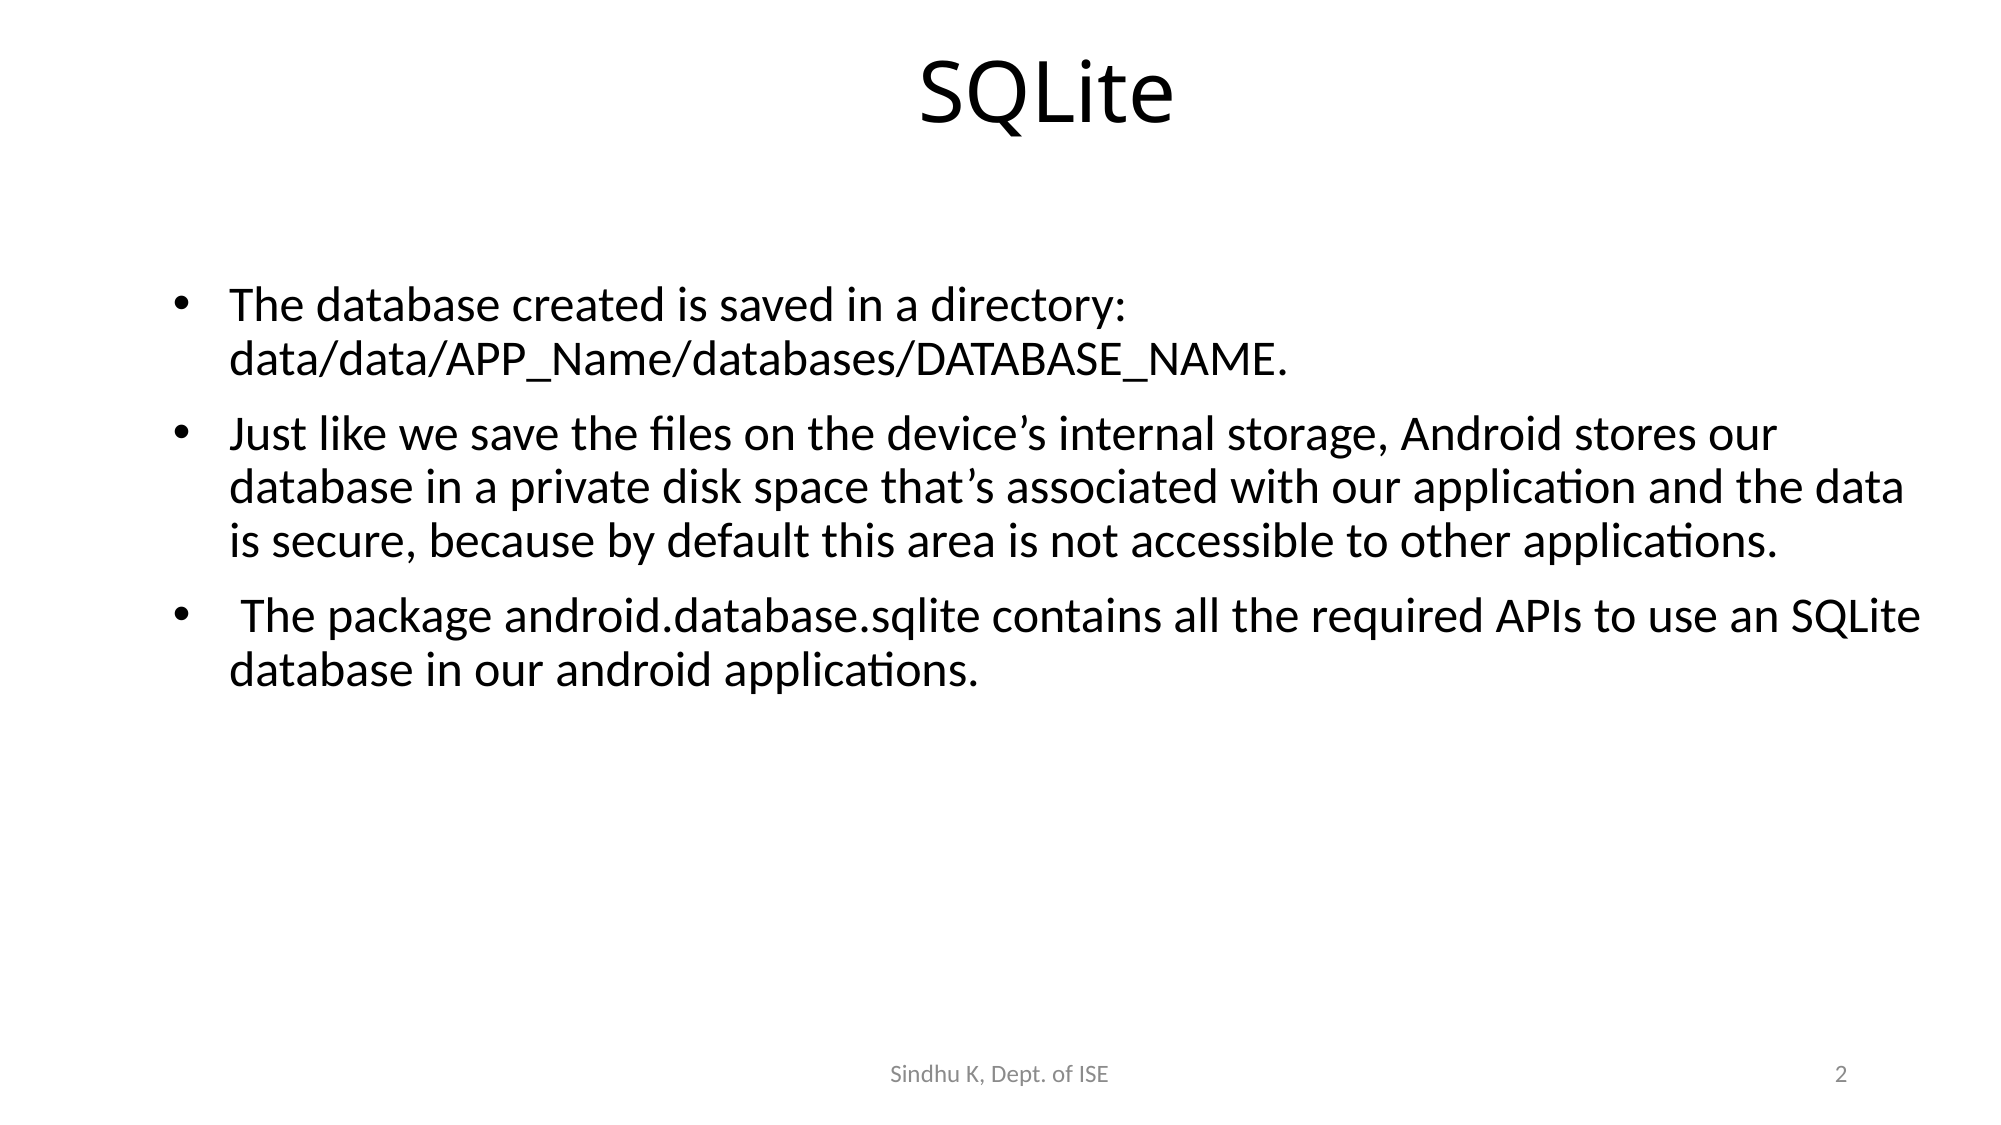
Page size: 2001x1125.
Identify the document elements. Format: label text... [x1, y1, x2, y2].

title SQLite [157, 41, 1938, 149]
slide_number 2 [1412, 1042, 1863, 1103]
footer Sindhu K, Dept. of ISE [662, 1042, 1338, 1103]
subtitle The database created is saved in a directory: data/data/APP_Name/databases/DATABASE_NAME. Just like we save the files on the device’s internal storage, Android stores our database in a private disk space that’s associated with our application and the data is secure, because by default this area is not accessible to other applications. The package android.database.sqlite contains all the required APIs to use an SQLite database in our android applications. [157, 189, 1938, 1069]
